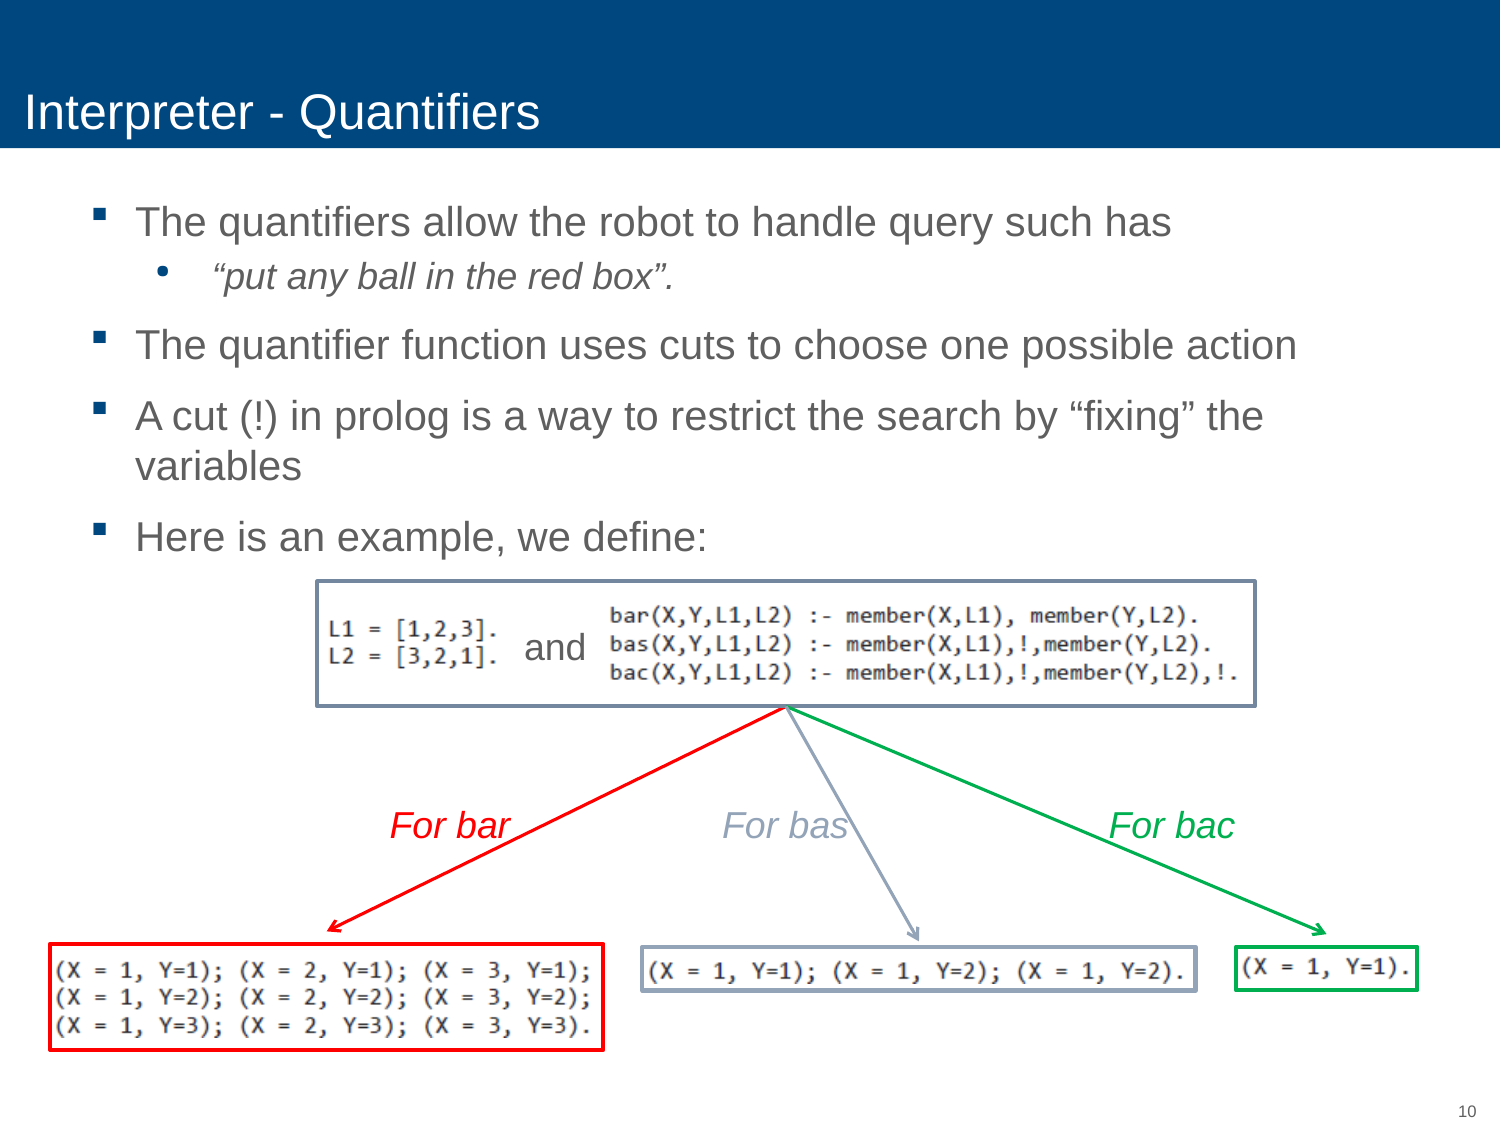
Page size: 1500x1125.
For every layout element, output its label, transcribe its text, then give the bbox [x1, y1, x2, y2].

title Interpreter - Quantifiers [0, 0, 1500, 148]
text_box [49, 943, 604, 1051]
list The quantifiers allow the robot to handle query such has “put any ball in the red box”. The quantifier function uses cuts to choose one possible action A cut (!) in prolog is a way to restrict the search by “fixing” the variables Here is an example, we define: [75, 50, 1425, 704]
text_box [315, 579, 1257, 708]
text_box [323, 596, 1249, 691]
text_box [642, 946, 1196, 991]
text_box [326, 706, 782, 932]
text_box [920, 706, 1327, 935]
footer [0, 1093, 1500, 1125]
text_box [1235, 946, 1418, 991]
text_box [785, 706, 920, 942]
